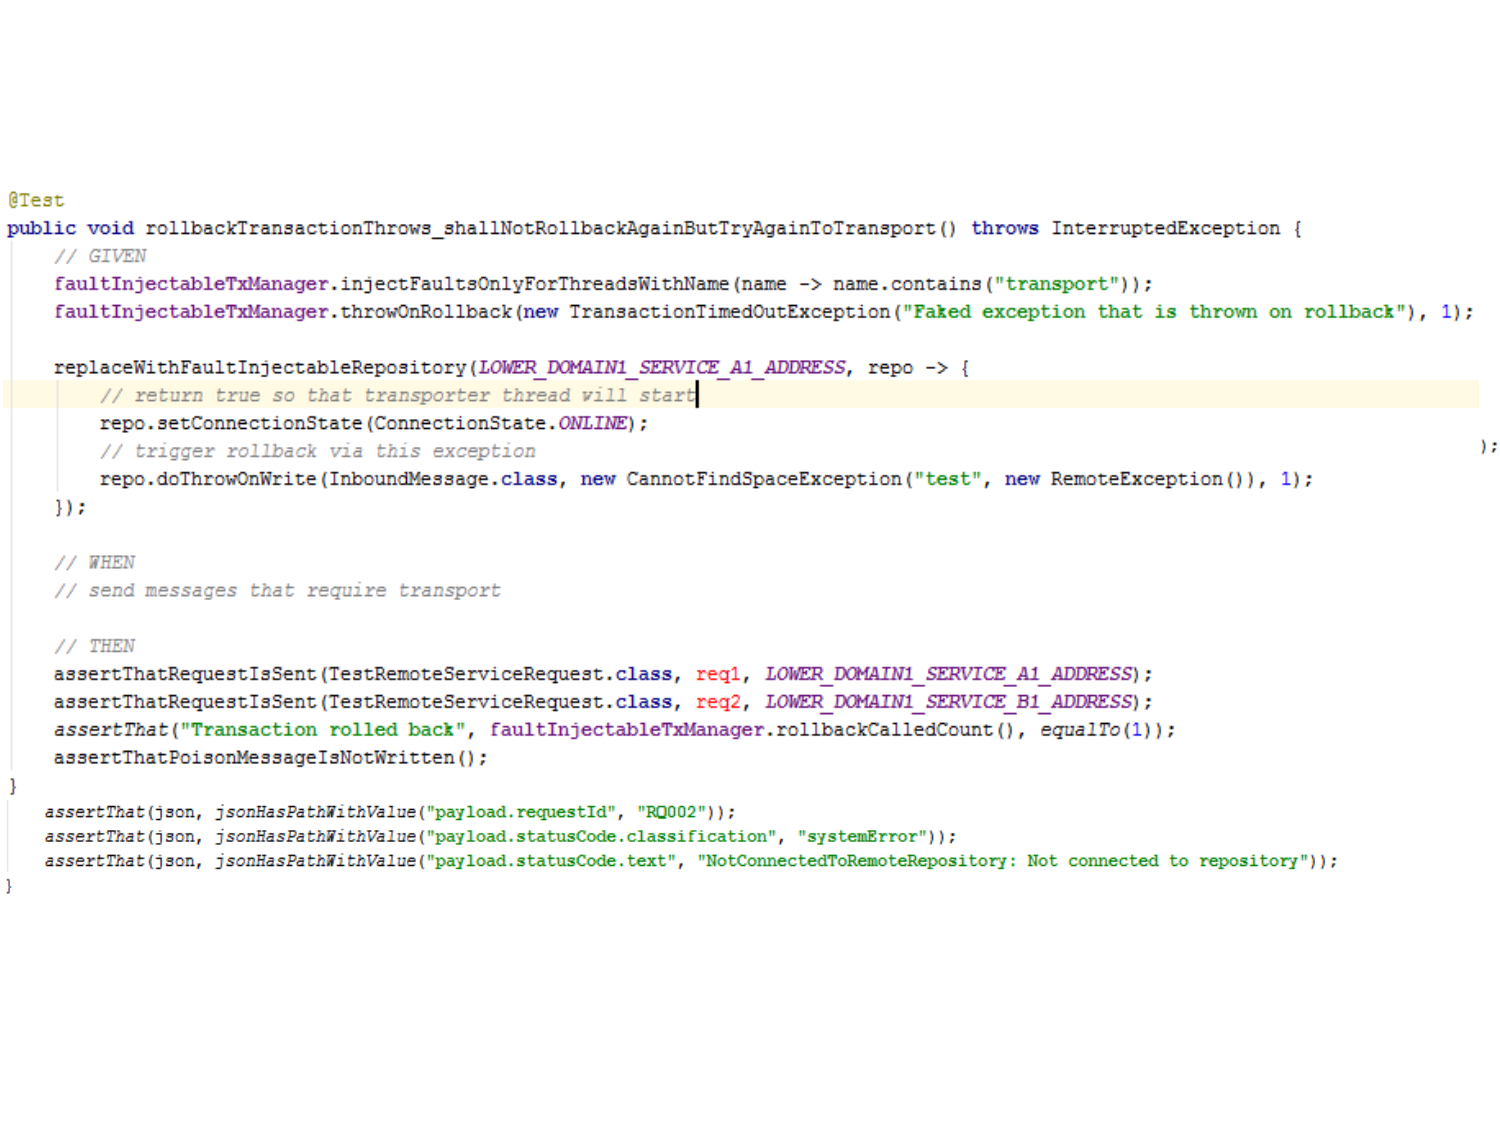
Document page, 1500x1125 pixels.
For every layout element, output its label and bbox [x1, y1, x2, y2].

picture [0, 187, 1500, 898]
